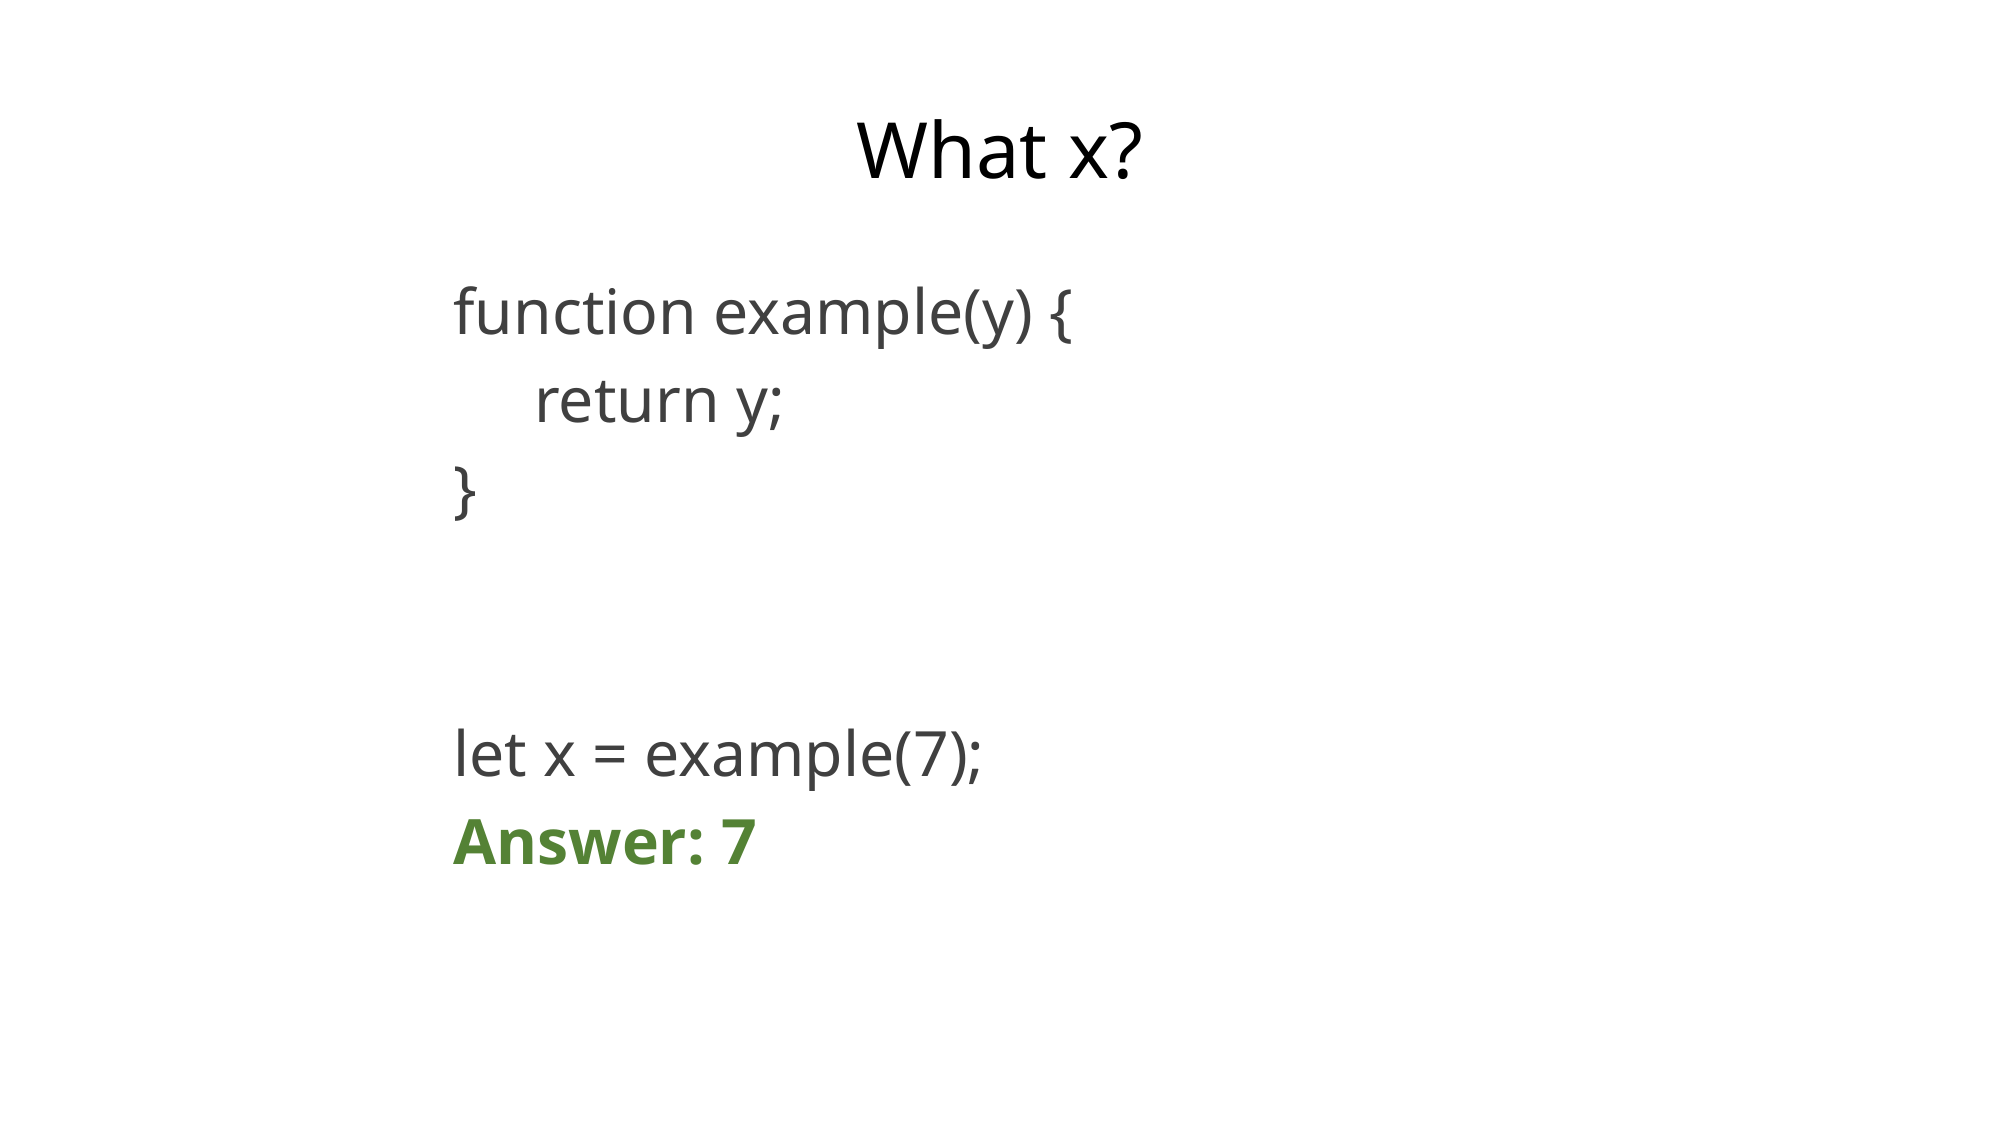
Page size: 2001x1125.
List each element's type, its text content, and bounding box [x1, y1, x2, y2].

title What x? [77, 65, 1923, 202]
subtitle function example(y) { return y; } let x = example(7); Answer: 7 [438, 273, 1565, 723]
